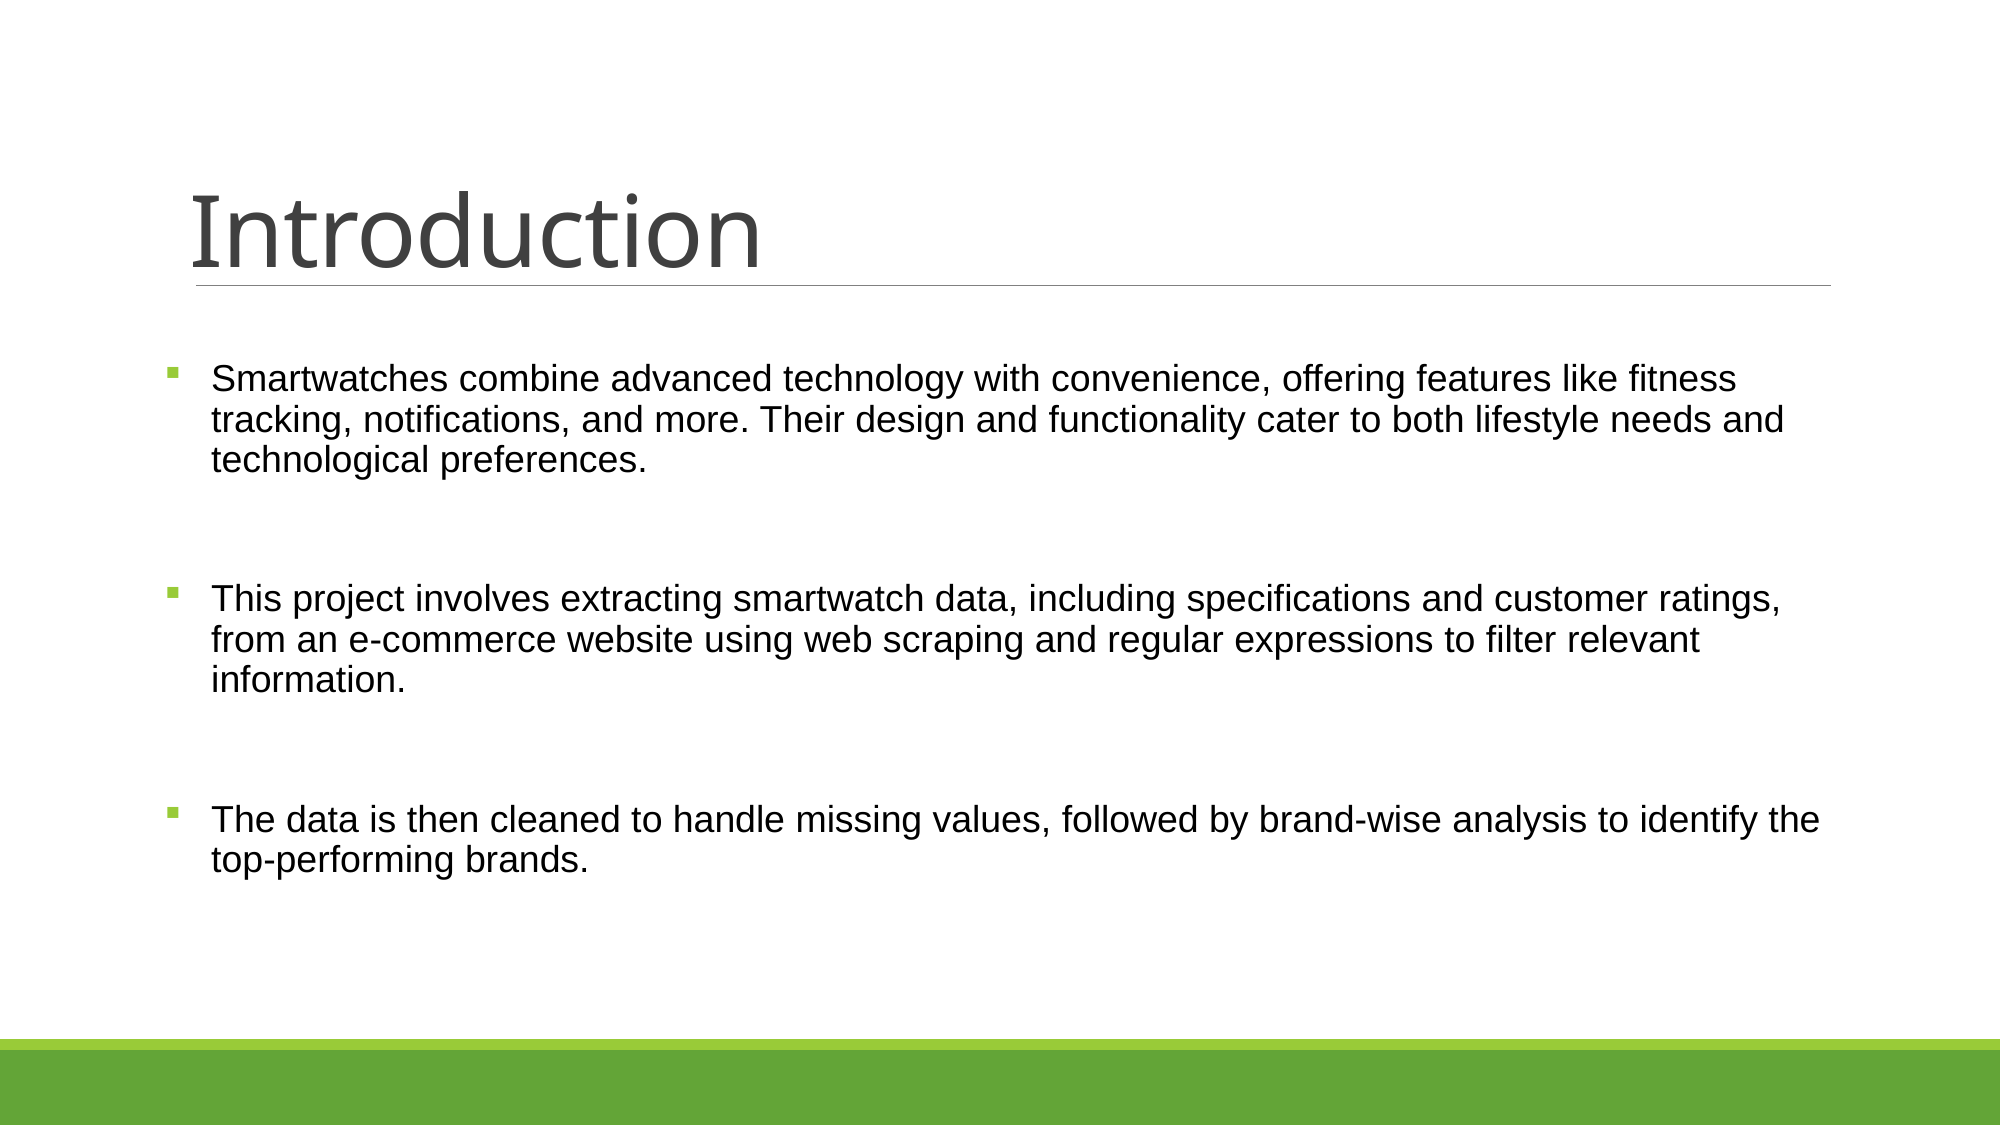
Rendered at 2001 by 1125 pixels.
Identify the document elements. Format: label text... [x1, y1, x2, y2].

list Smartwatches combine advanced technology with convenience, offering features like fitness tracking, notifications, and more. Their design and functionality cater to both lifestyle needs and technological preferences. This project involves extracting smartwatch data, including specifications and customer ratings, from an e-commerce website using web scraping and regular expressions to filter relevant information. The data is then cleaned to handle missing values, followed by brand-wise analysis to identify the top-performing brands. [164, 277, 1836, 931]
title Introduction [174, 57, 1825, 277]
